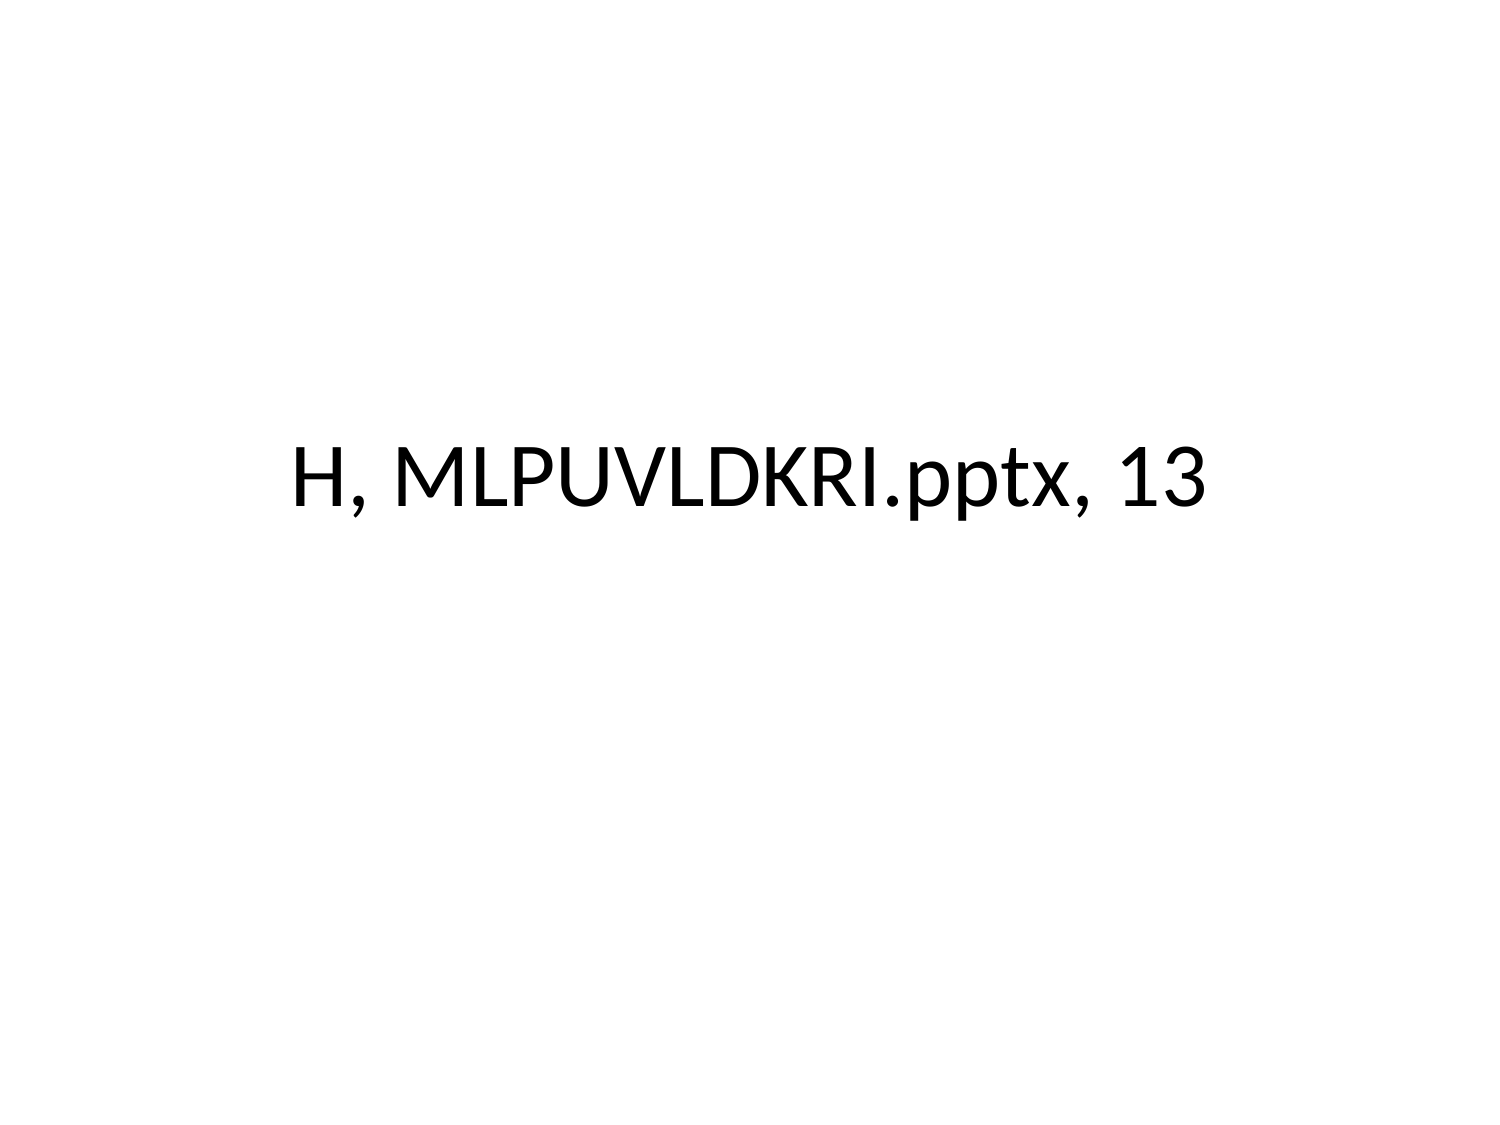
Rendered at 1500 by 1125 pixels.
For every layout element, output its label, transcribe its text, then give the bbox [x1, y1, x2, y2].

title H, MLPUVLDKRI.pptx, 13 [112, 349, 1388, 591]
